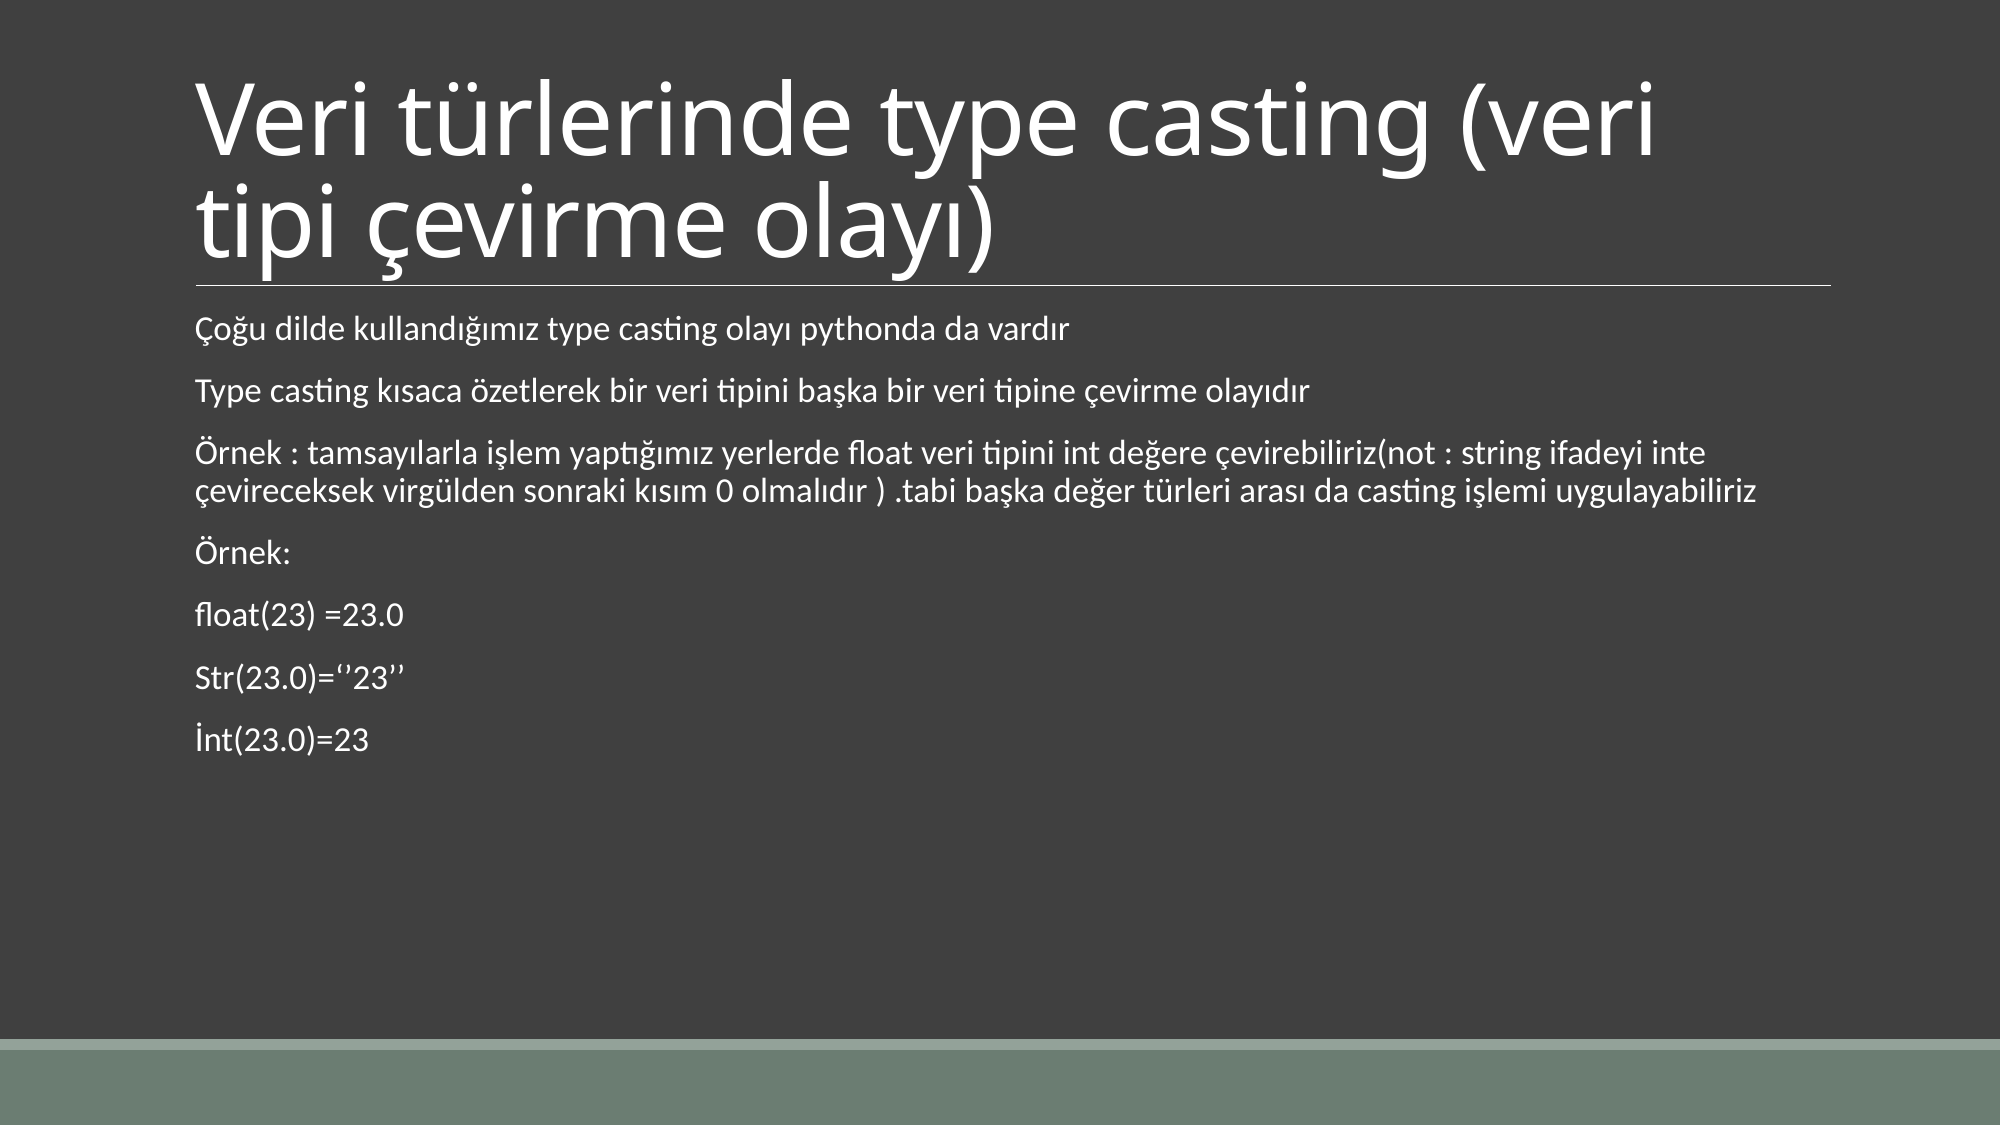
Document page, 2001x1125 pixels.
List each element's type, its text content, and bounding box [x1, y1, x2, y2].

list Çoğu dilde kullandığımız type casting olayı pythonda da vardır Type casting kısaca özetlerek bir veri tipini başka bir veri tipine çevirme olayıdır Örnek : tamsayılarla işlem yaptığımız yerlerde float veri tipini int değere çevirebiliriz(not : string ifadeyi inte çevireceksek virgülden sonraki kısım 0 olmalıdır ) .tabi başka değer türleri arası da casting işlemi uygulayabiliriz Örnek: float(23) =23.0 Str(23.0)=‘’23’’ İnt(23.0)=23 [180, 302, 1830, 963]
title Veri türlerinde type casting (veri tipi çevirme olayı) [180, 47, 1830, 285]
